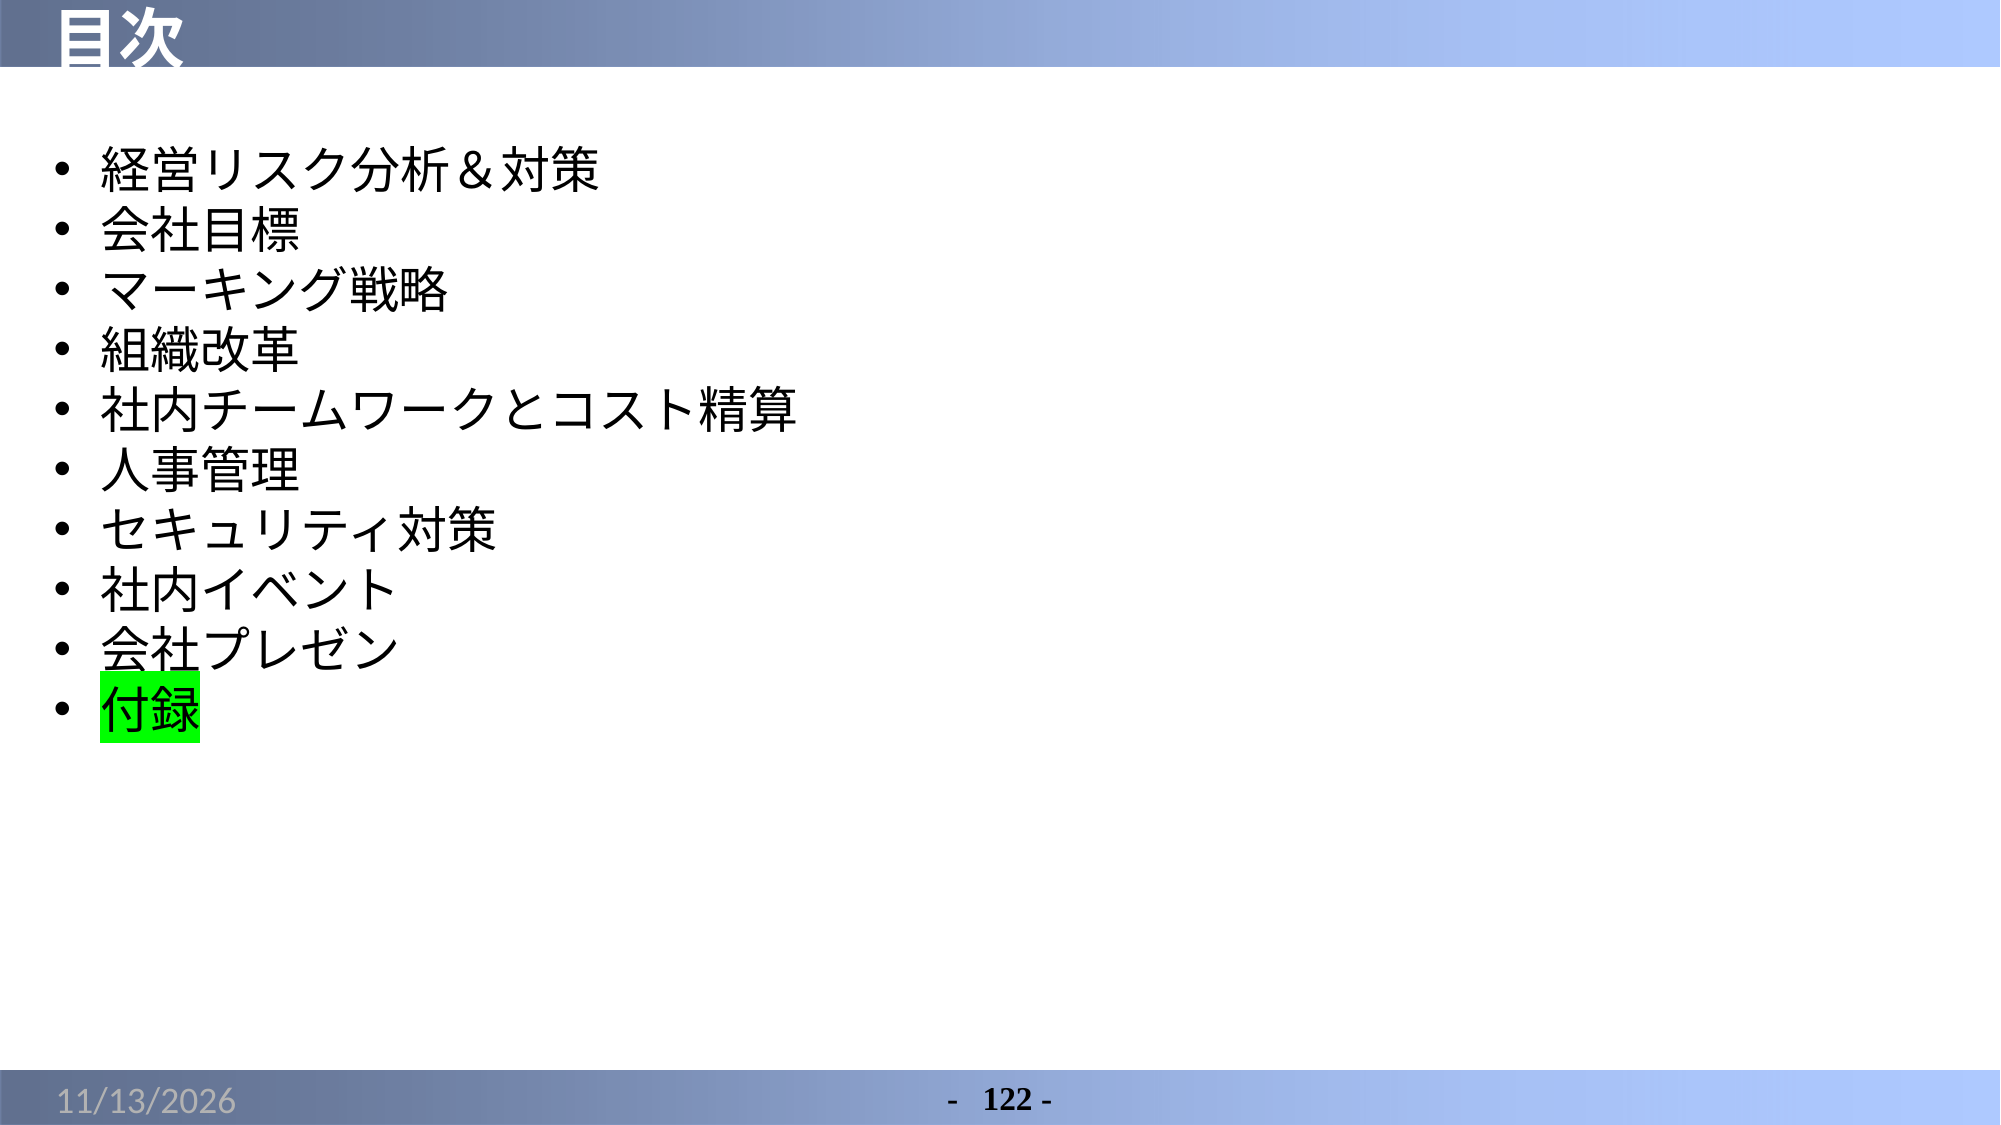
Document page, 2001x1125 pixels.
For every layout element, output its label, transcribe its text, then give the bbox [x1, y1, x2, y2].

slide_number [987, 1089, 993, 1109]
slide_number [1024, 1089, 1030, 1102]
list 経営リスク分析＆対策 会社目標 マーキング戦略 組織改革 社内チームワークとコスト精算 人事管理 セキュリティ対策 社内イベント 会社プレゼン 付録 [53, 138, 1947, 805]
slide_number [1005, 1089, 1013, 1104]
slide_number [55, 1076, 516, 1122]
slide_number - 122 - [1038, 1078, 1063, 1117]
title 目次 [52, 0, 1946, 71]
